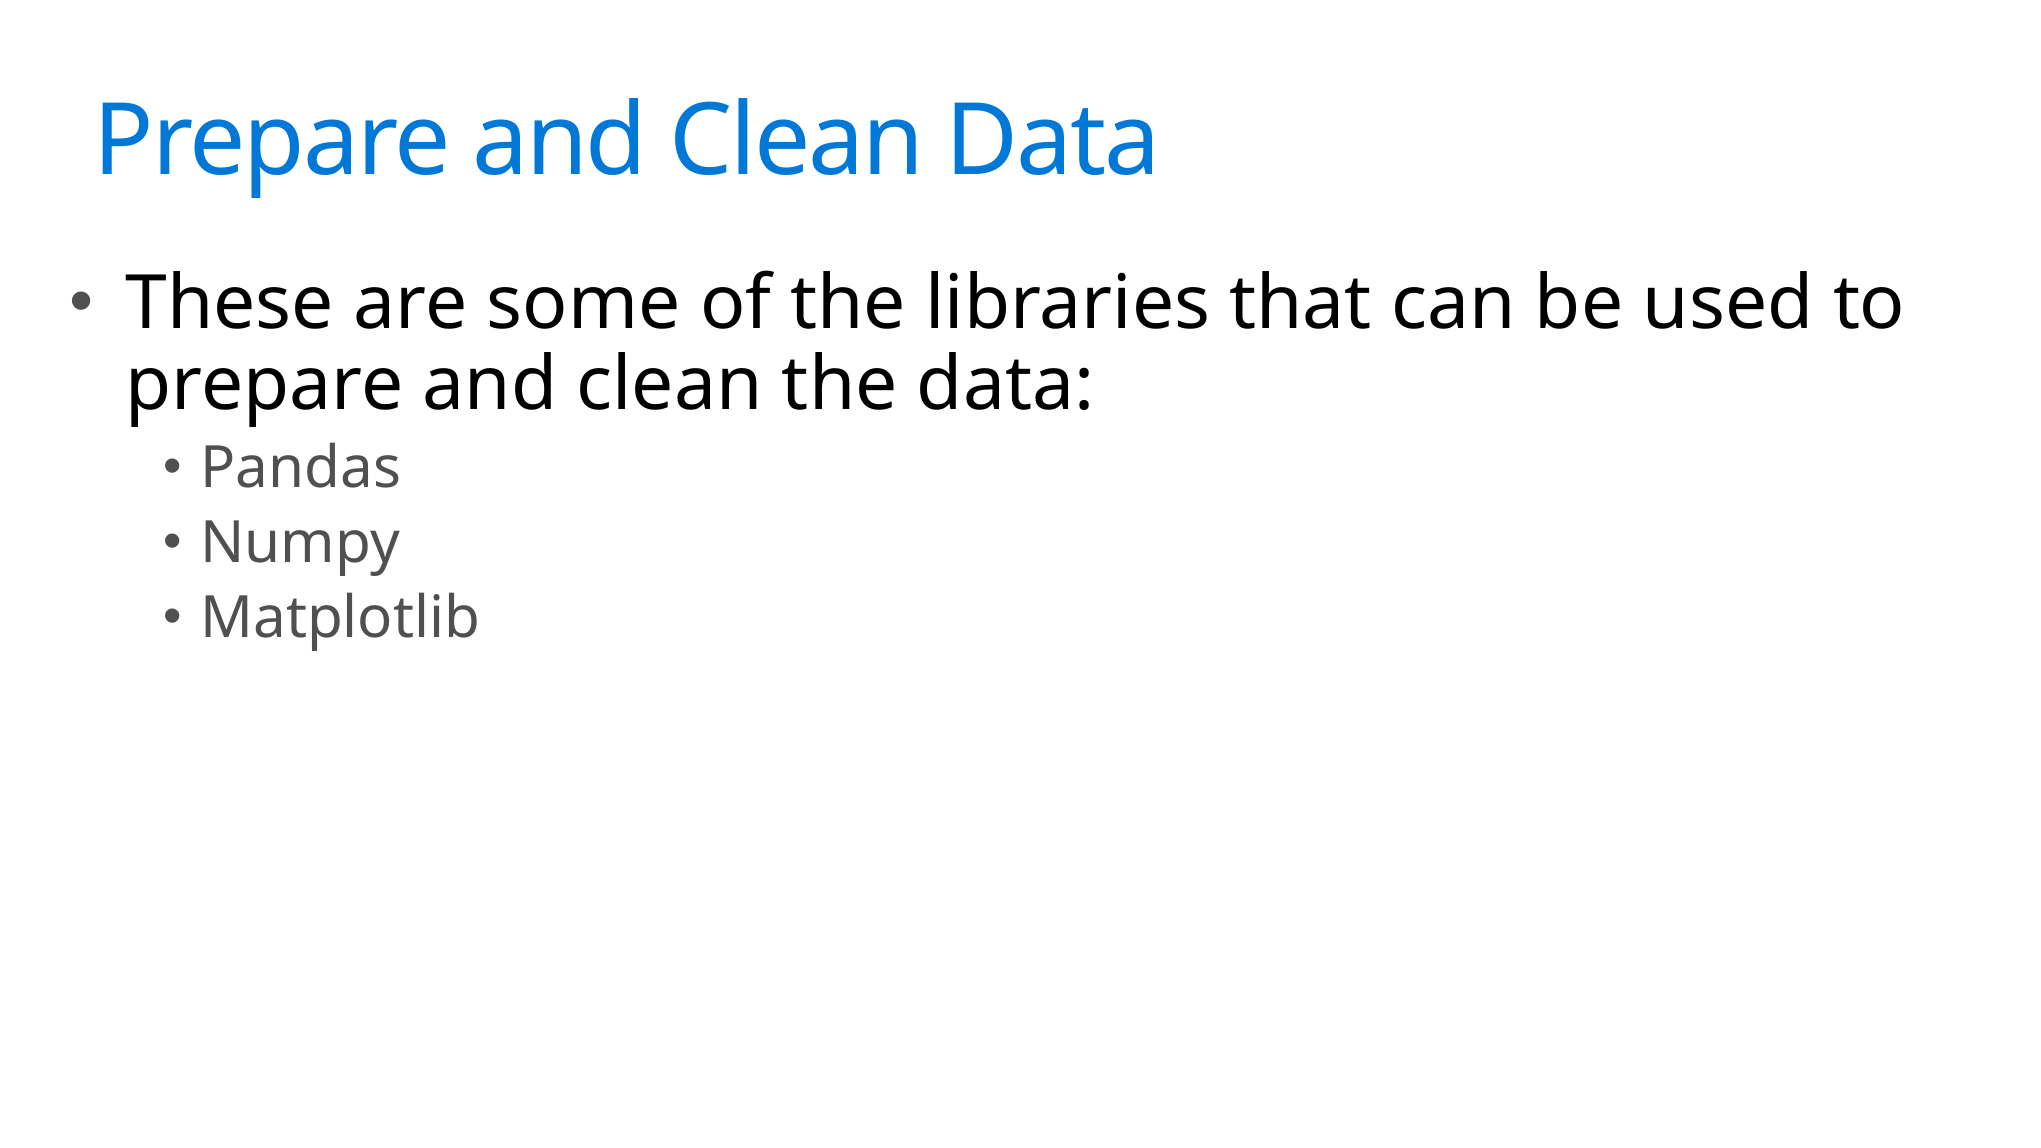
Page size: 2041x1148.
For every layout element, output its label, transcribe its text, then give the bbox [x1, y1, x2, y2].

list These are some of the libraries that can be used to prepare and clean the data: Pandas Numpy Matplotlib [45, 248, 1995, 677]
title Science? [45, 48, 1996, 199]
text_box Prepare and Clean Data [70, 73, 2021, 224]
